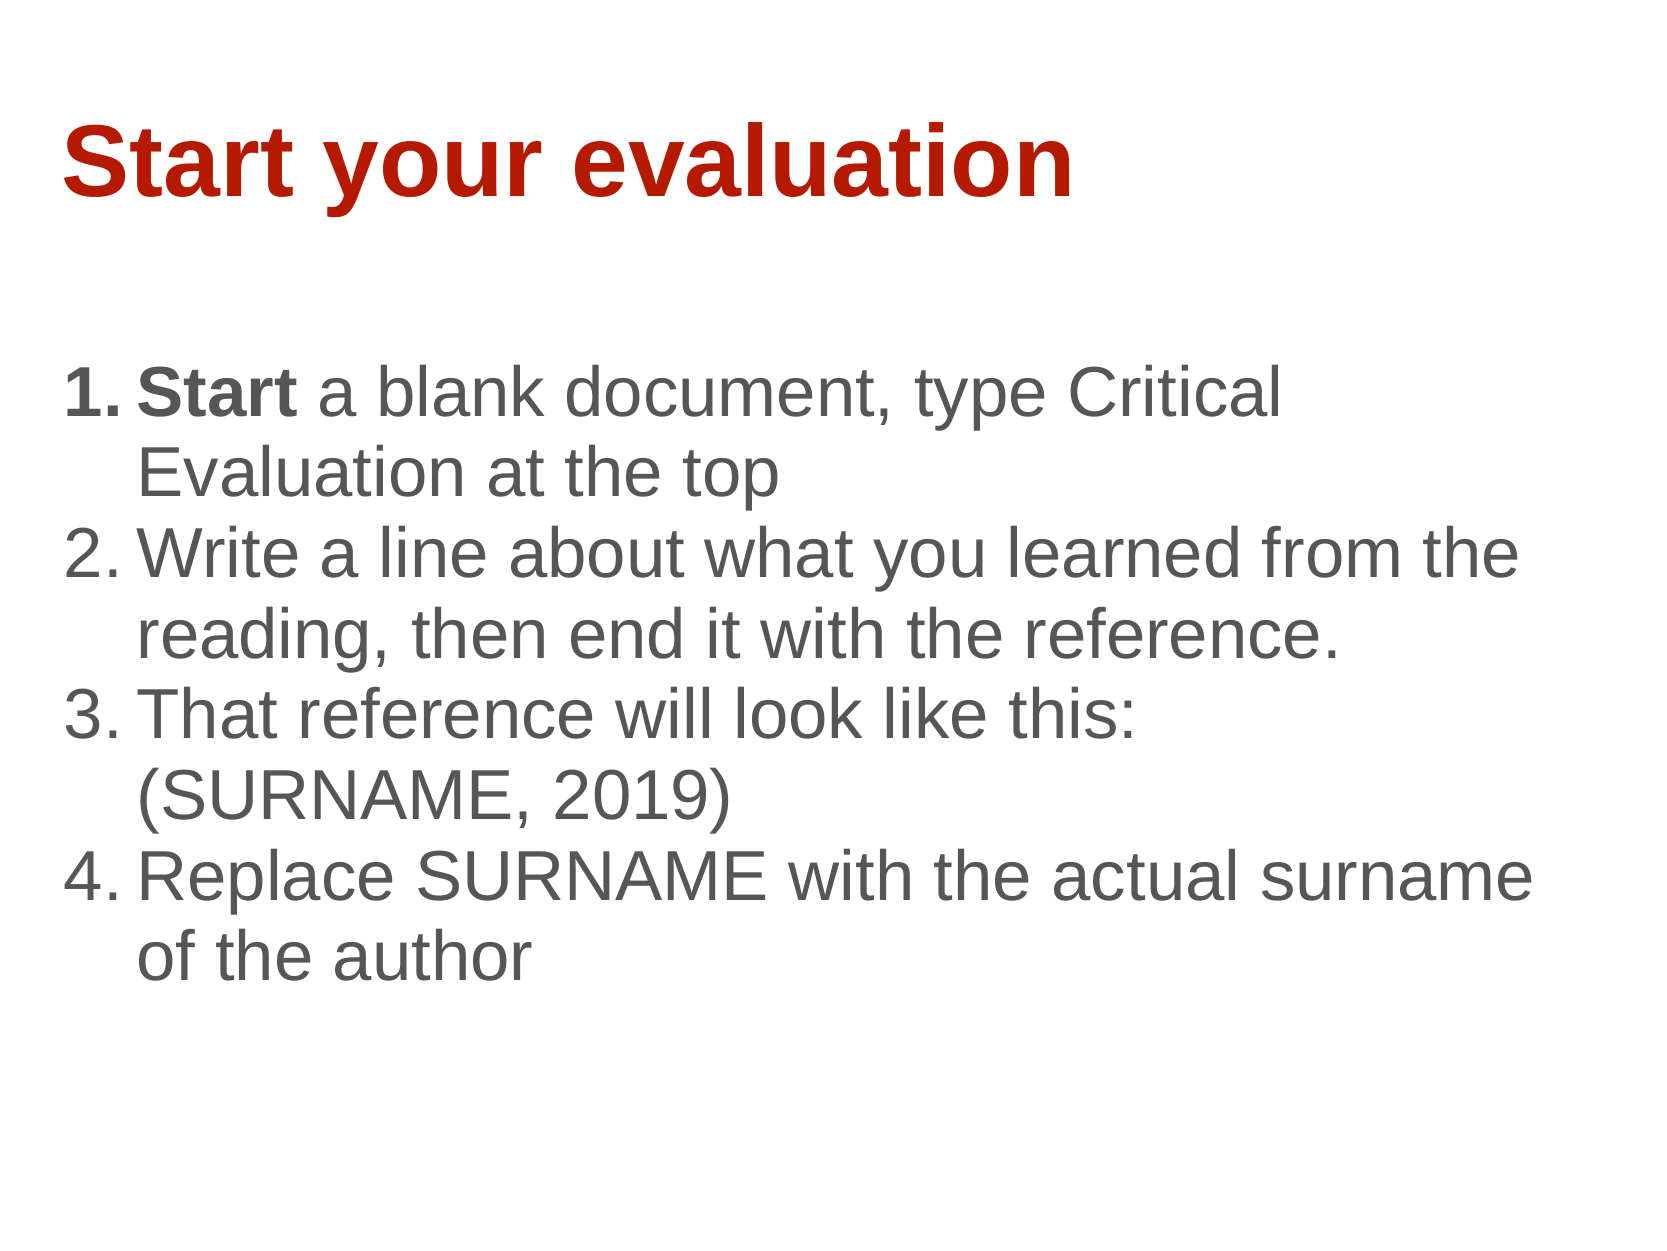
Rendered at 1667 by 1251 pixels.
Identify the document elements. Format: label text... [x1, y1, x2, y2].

text_box Start a blank document, type Critical Evaluation at the top Write a line about what you learned from the reading, then end it with the reference. That reference will look like this: (SURNAME, 2019) Replace SURNAME with the actual surname of the author [61, 351, 1607, 1045]
text_box Start your evaluation [61, 103, 1658, 217]
